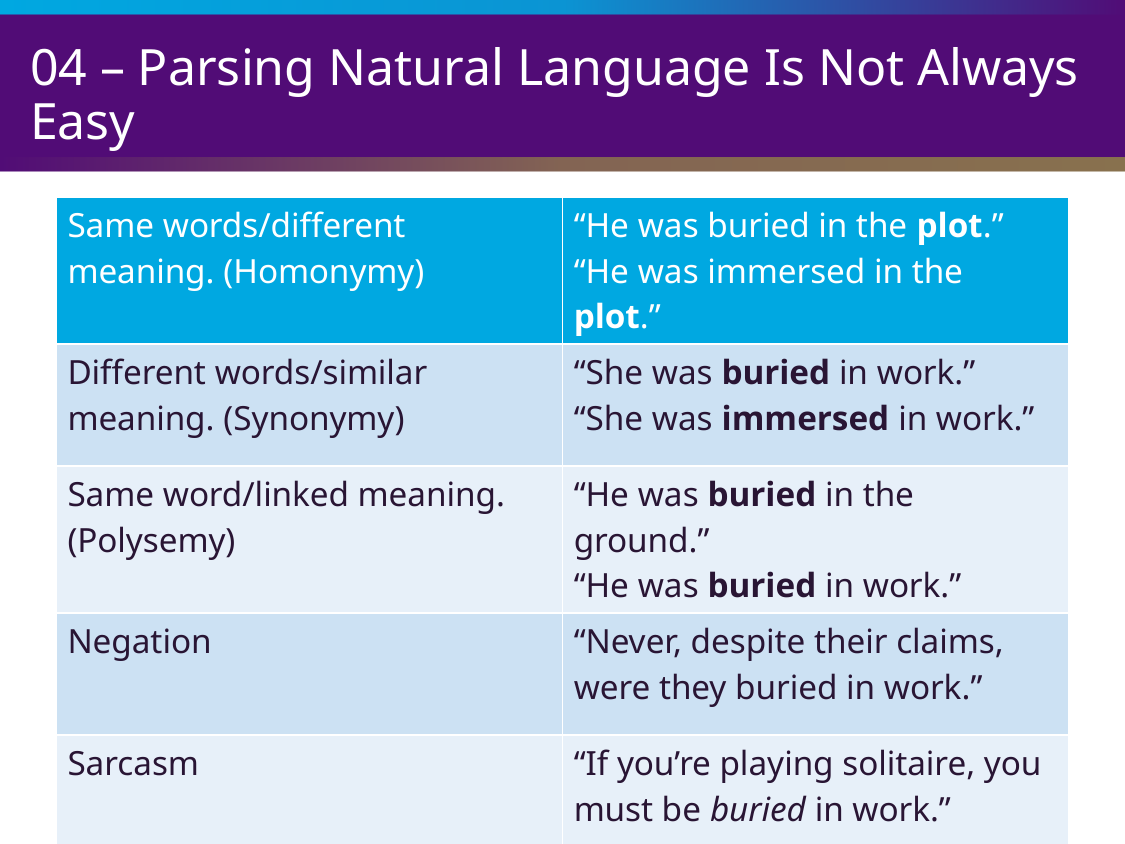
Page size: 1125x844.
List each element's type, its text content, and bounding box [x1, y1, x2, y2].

table_header Same words/different meaning. (Homonymy) [57, 198, 562, 343]
picture [0, 155, 1125, 844]
table_cell Same word/linked meaning. (Polysemy) [57, 467, 562, 612]
table_cell Negation [57, 614, 562, 734]
table_cell Sarcasm [57, 736, 562, 844]
title 04 – Parsing Natural Language Is Not Always Easy [0, 19, 1125, 155]
table_cell Different words/similar meaning. (Synonymy) [57, 345, 562, 465]
picture [0, 0, 1125, 19]
table_cell “He was buried in the ground.” “He was buried in work.” [563, 467, 1068, 612]
table_header “He was buried in the plot.” “He was immersed in the plot.” [563, 198, 1068, 343]
table_cell “If you’re playing solitaire, you must be buried in work.” [563, 736, 1068, 844]
table_cell “She was buried in work.” “She was immersed in work.” [563, 345, 1068, 465]
table_cell “Never, despite their claims, were they buried in work.” [563, 614, 1068, 734]
